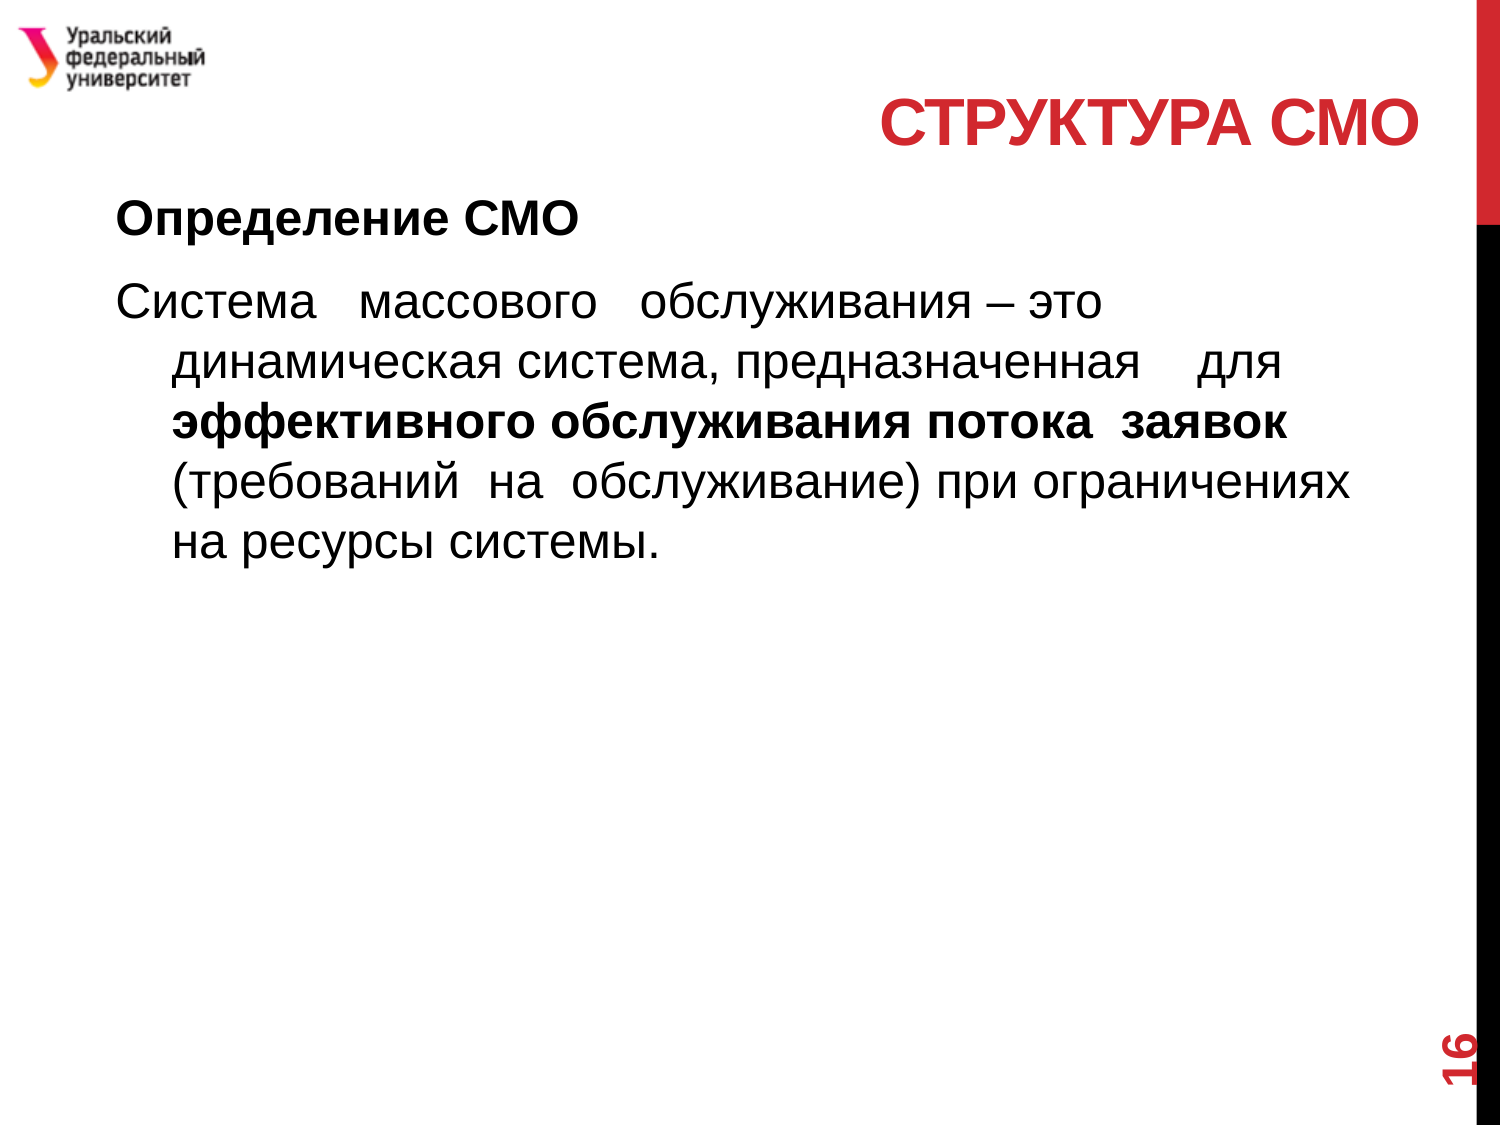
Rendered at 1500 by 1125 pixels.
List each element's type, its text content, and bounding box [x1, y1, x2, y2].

title Структура СМО [123, 42, 1437, 167]
picture [0, 0, 211, 105]
list Определение СМО Система массового обслуживания – это динамическая система, предназначенная для эффективного обслуживания потока заявок (требований на обслуживание) при ограничениях на ресурсы системы. [100, 184, 1412, 1047]
slide_number 16 [1427, 887, 1488, 1104]
